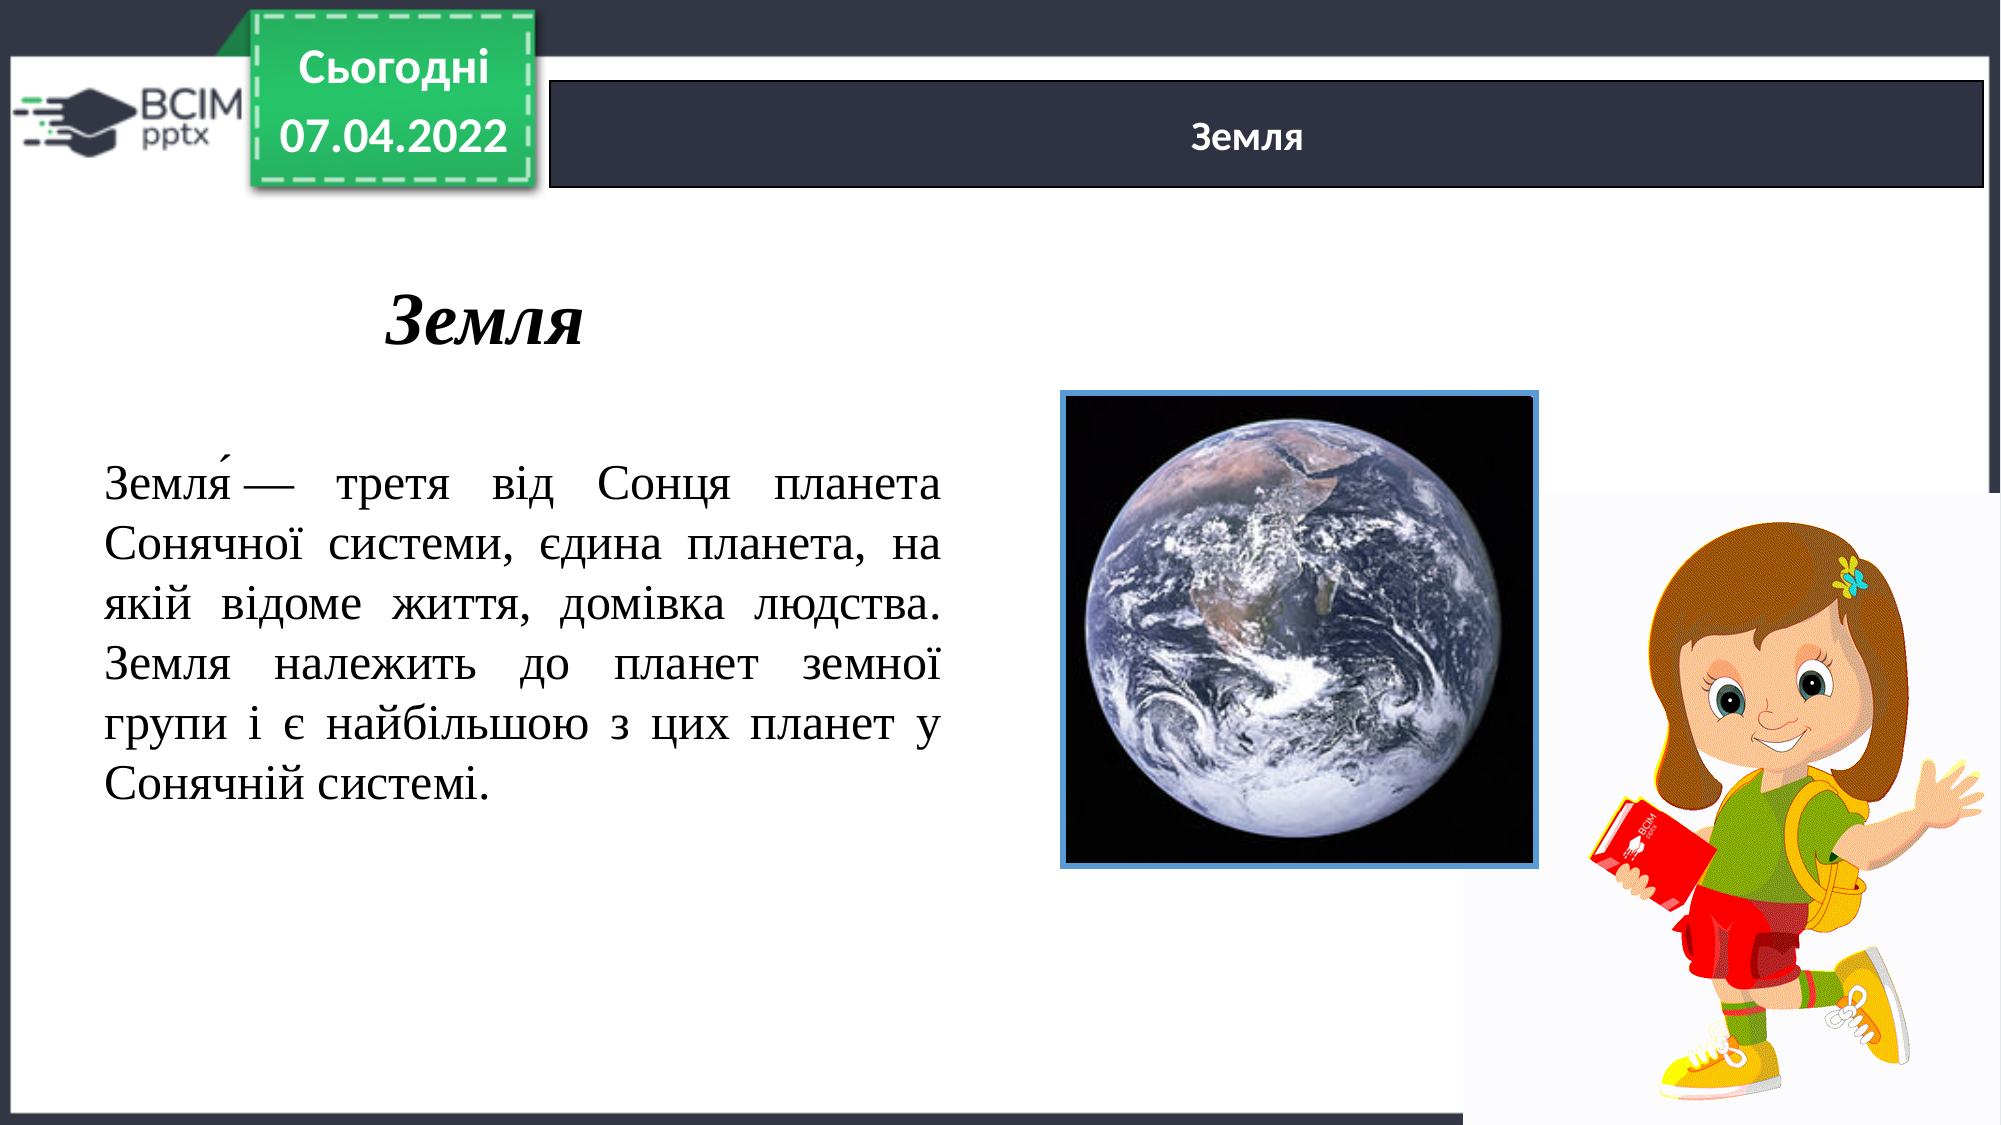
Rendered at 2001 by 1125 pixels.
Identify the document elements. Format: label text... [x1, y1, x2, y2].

text_box Земля [549, 80, 1984, 188]
text_box Земля Земля́ — третя від Сонця планета Сонячної системи, єдина планета, на якій відоме життя, домівка людства. Земля належить до планет земної групи і є найбільшою з цих планет у Сонячній системі. [90, 262, 957, 878]
text_box 07.04.2022 [263, 101, 524, 164]
text_box Сьогодні [284, 26, 535, 101]
picture [0, 0, 2001, 1125]
